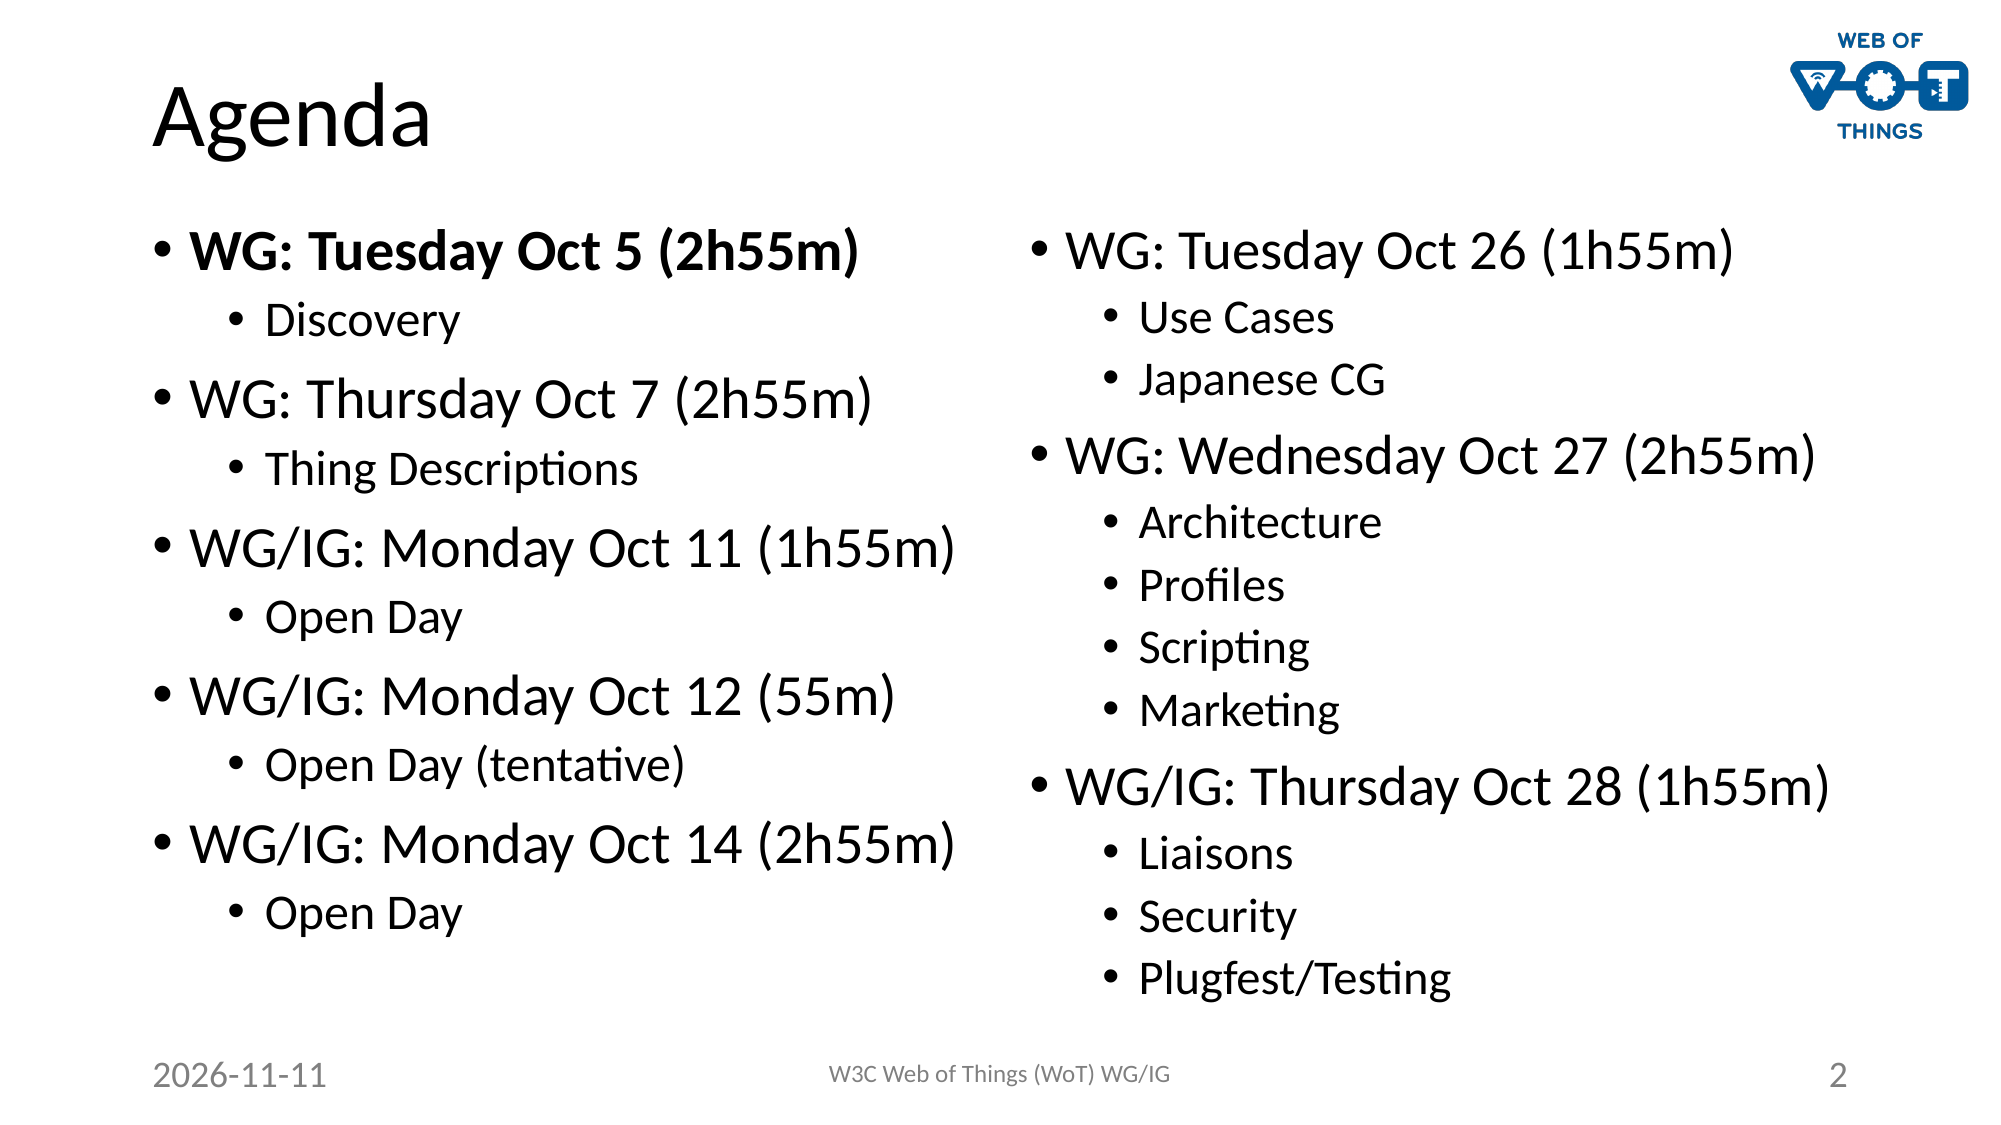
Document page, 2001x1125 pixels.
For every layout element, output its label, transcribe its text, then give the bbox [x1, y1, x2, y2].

title Agenda [137, 59, 1863, 278]
text_box WG: Tuesday Oct 26 (1h55m) Use Cases Japanese CG WG: Wednesday Oct 27 (2h55m) Architecture Profiles Scripting Marketing WG/IG: Thursday Oct 28 (1h55m) Liaisons Security Plugfest/Testing [1014, 212, 1907, 1014]
picture [1773, 22, 1985, 149]
slide_number 2 [1412, 1042, 1863, 1103]
footer W3C Web of Things (WoT) WG/IG [662, 1042, 1338, 1103]
list WG: Tuesday Oct 5 (2h55m) Discovery WG: Thursday Oct 7 (2h55m) Thing Descriptions WG/IG: Monday Oct 11 (1h55m) Open Day WG/IG: Monday Oct 12 (55m) Open Day (tentative) WG/IG: Monday Oct 14 (2h55m) Open Day [137, 212, 986, 1014]
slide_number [137, 1042, 588, 1103]
